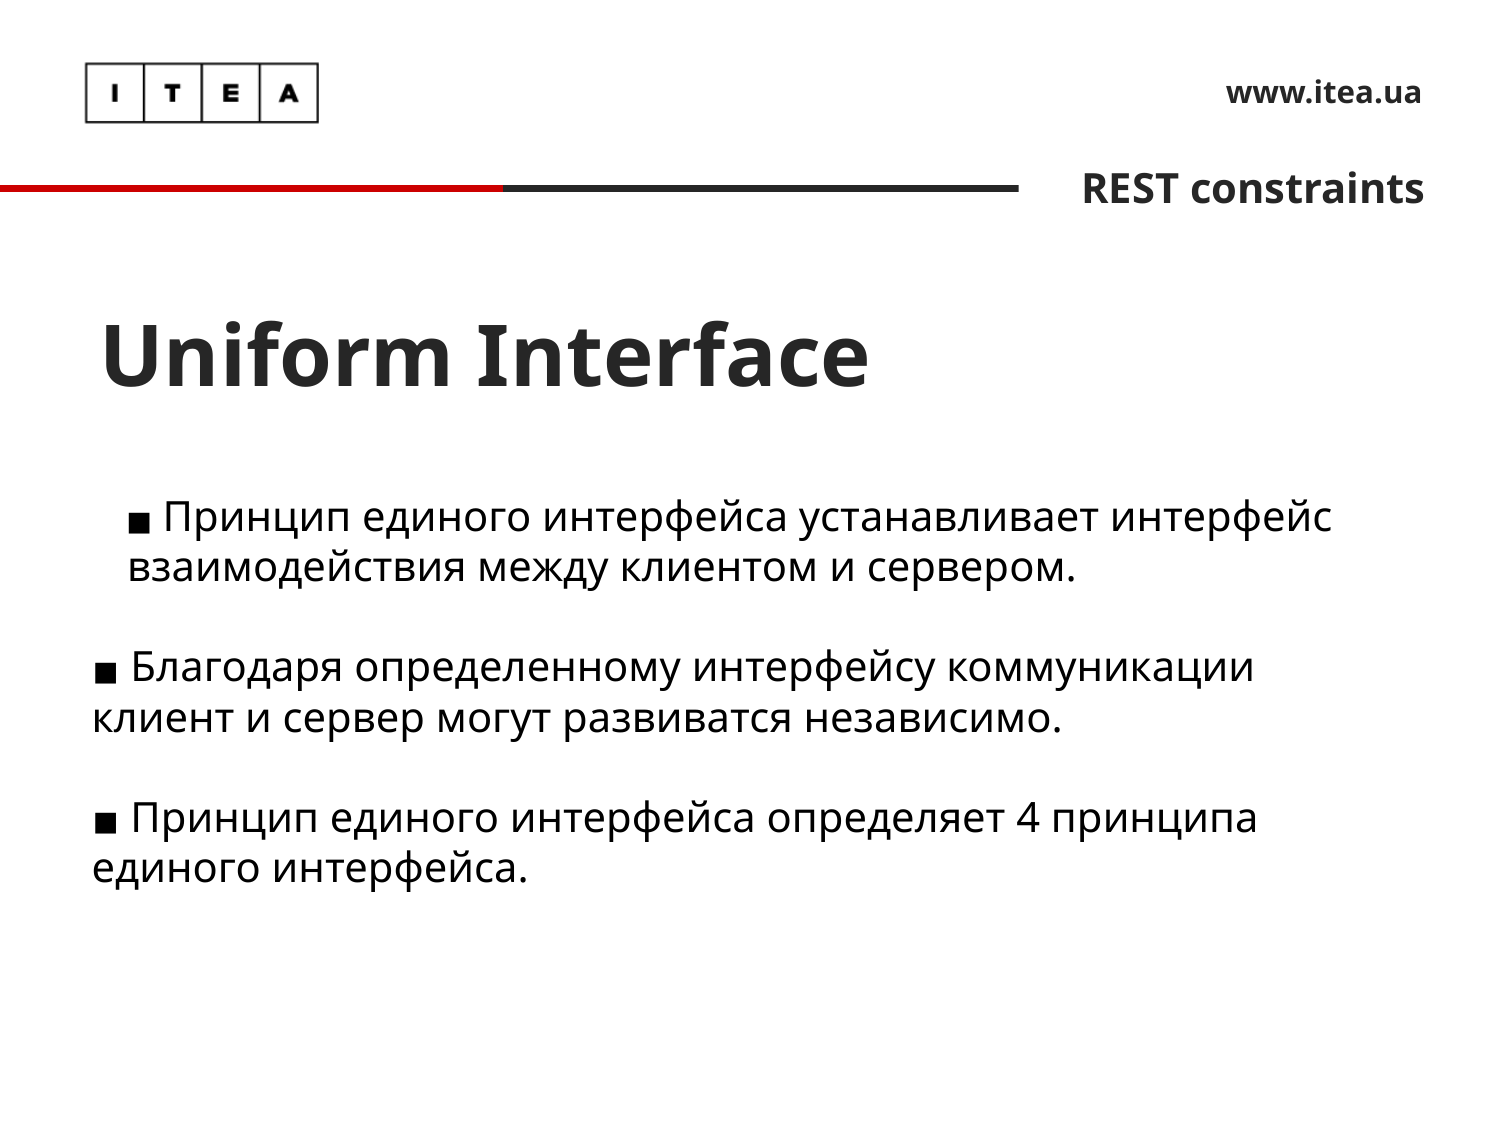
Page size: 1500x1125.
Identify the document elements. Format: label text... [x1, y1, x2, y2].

text_box [0, 185, 503, 192]
text_box www.itea.ua [1172, 66, 1477, 115]
text_box REST constraints [1066, 149, 1460, 225]
picture [57, 49, 344, 133]
text_box [503, 185, 1019, 192]
title Uniform Interface [84, 289, 1435, 415]
text_box Принцип единого интерфейса устанавливает интерфейс взаимодействия между клиентом и сервером. Благодаря определенному интерфейсу коммуникации клиент и сервер могут развиватся независимо. Принцип единого интерфейса определяет 4 принципа единого интерфейса. [76, 463, 1419, 968]
